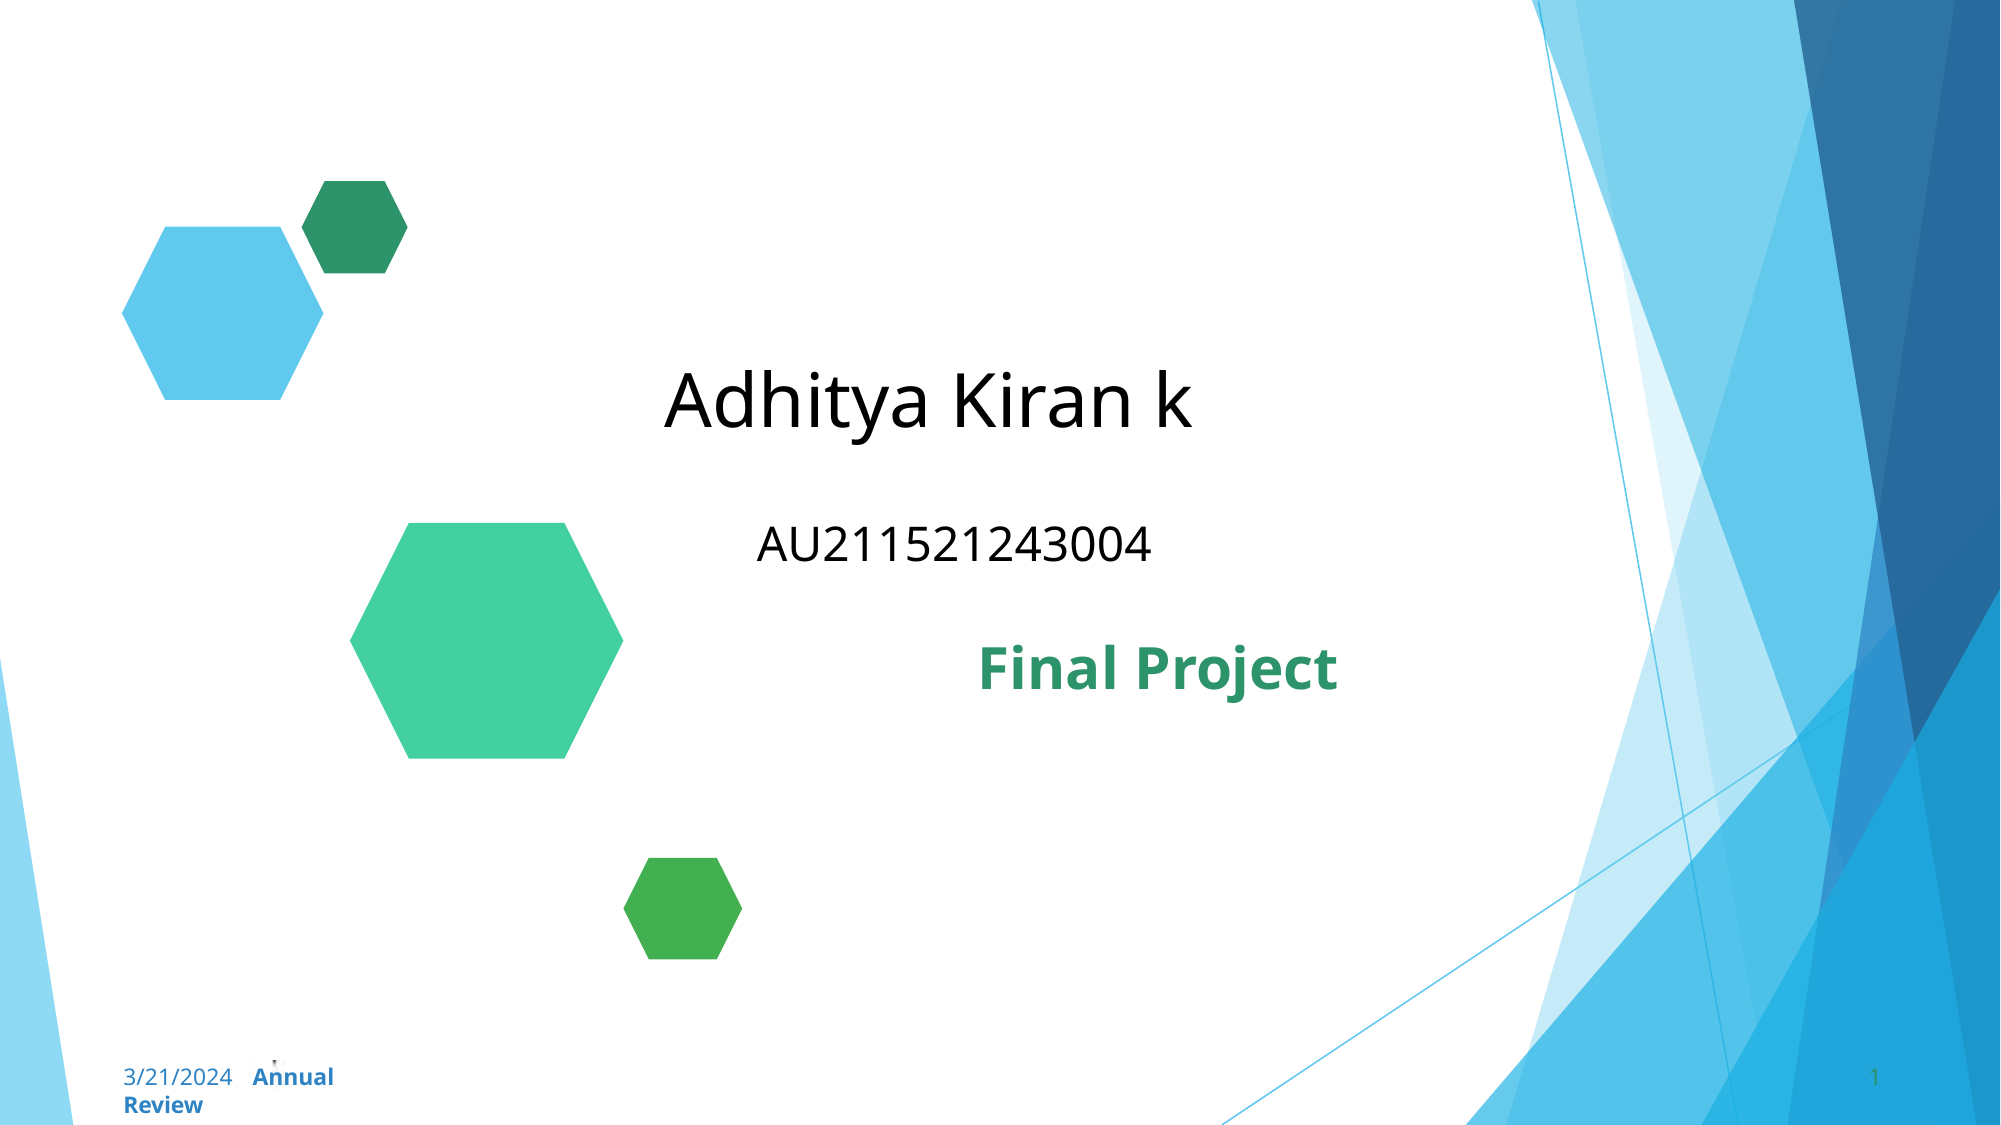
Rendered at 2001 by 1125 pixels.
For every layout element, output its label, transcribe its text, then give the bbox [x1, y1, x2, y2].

text_box [349, 522, 624, 759]
picture [110, 1060, 463, 1094]
text_box AU211521243004 [742, 506, 1409, 637]
slide_number 1 [1849, 1061, 1890, 1125]
text_box Final Project [962, 624, 2000, 778]
text_box 3/21/2024 Annual Review [121, 1103, 417, 1118]
text_box Adhitya Kiran k [662, 349, 1866, 477]
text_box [121, 180, 408, 401]
text_box [623, 857, 743, 960]
